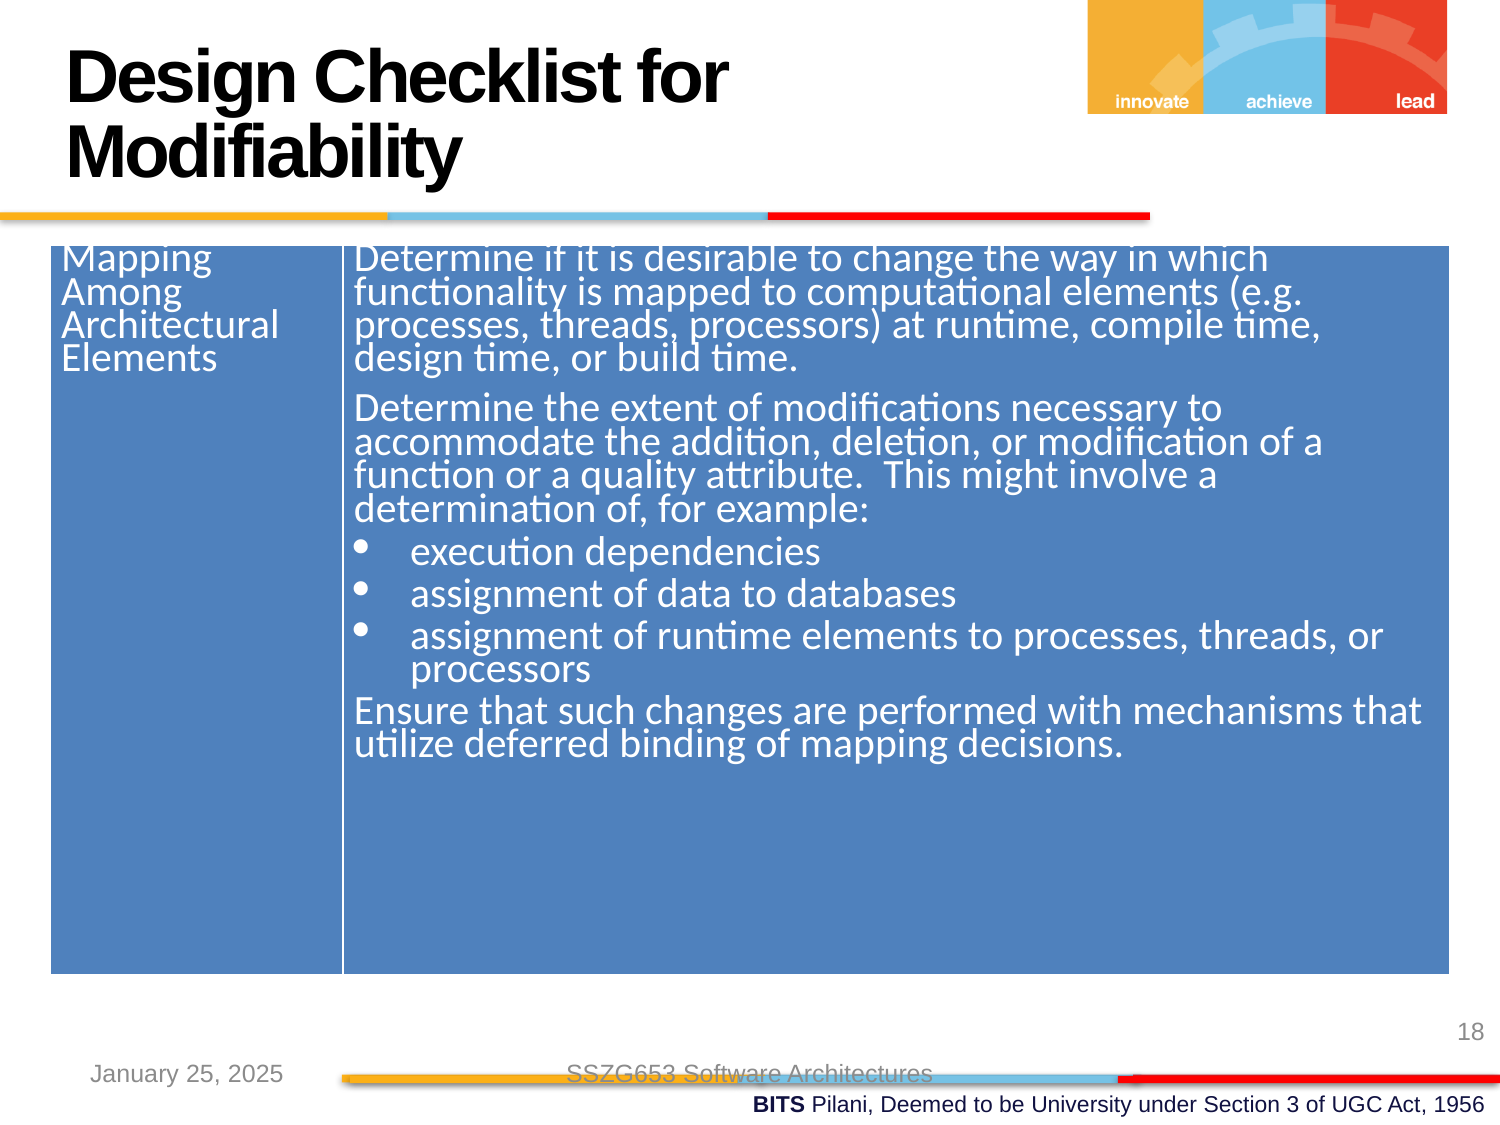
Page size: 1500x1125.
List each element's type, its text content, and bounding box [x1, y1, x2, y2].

footer SSZG653 Software Architectures [512, 1042, 988, 1103]
table_header Determine if it is desirable to change the way in which functionality is mapped to computational elements (e.g. processes, threads, processors) at runtime, compile time, design time, or build time. Determine the extent of modifications necessary to accommodate the addition, deletion, or modification of a function or a quality attribute. This might involve a determination of, for example: execution dependencies assignment of data to databases assignment of runtime elements to processes, threads, or processors Ensure that such changes are performed with mechanisms that utilize deferred binding of mapping decisions. [344, 246, 1449, 974]
table_header Mapping Among Architectural Elements [51, 246, 342, 974]
slide_number 18 [1149, 1000, 1500, 1061]
list Design Checklist for Modifiability [50, 24, 1088, 213]
picture [1087, 0, 1448, 114]
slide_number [75, 1042, 425, 1103]
